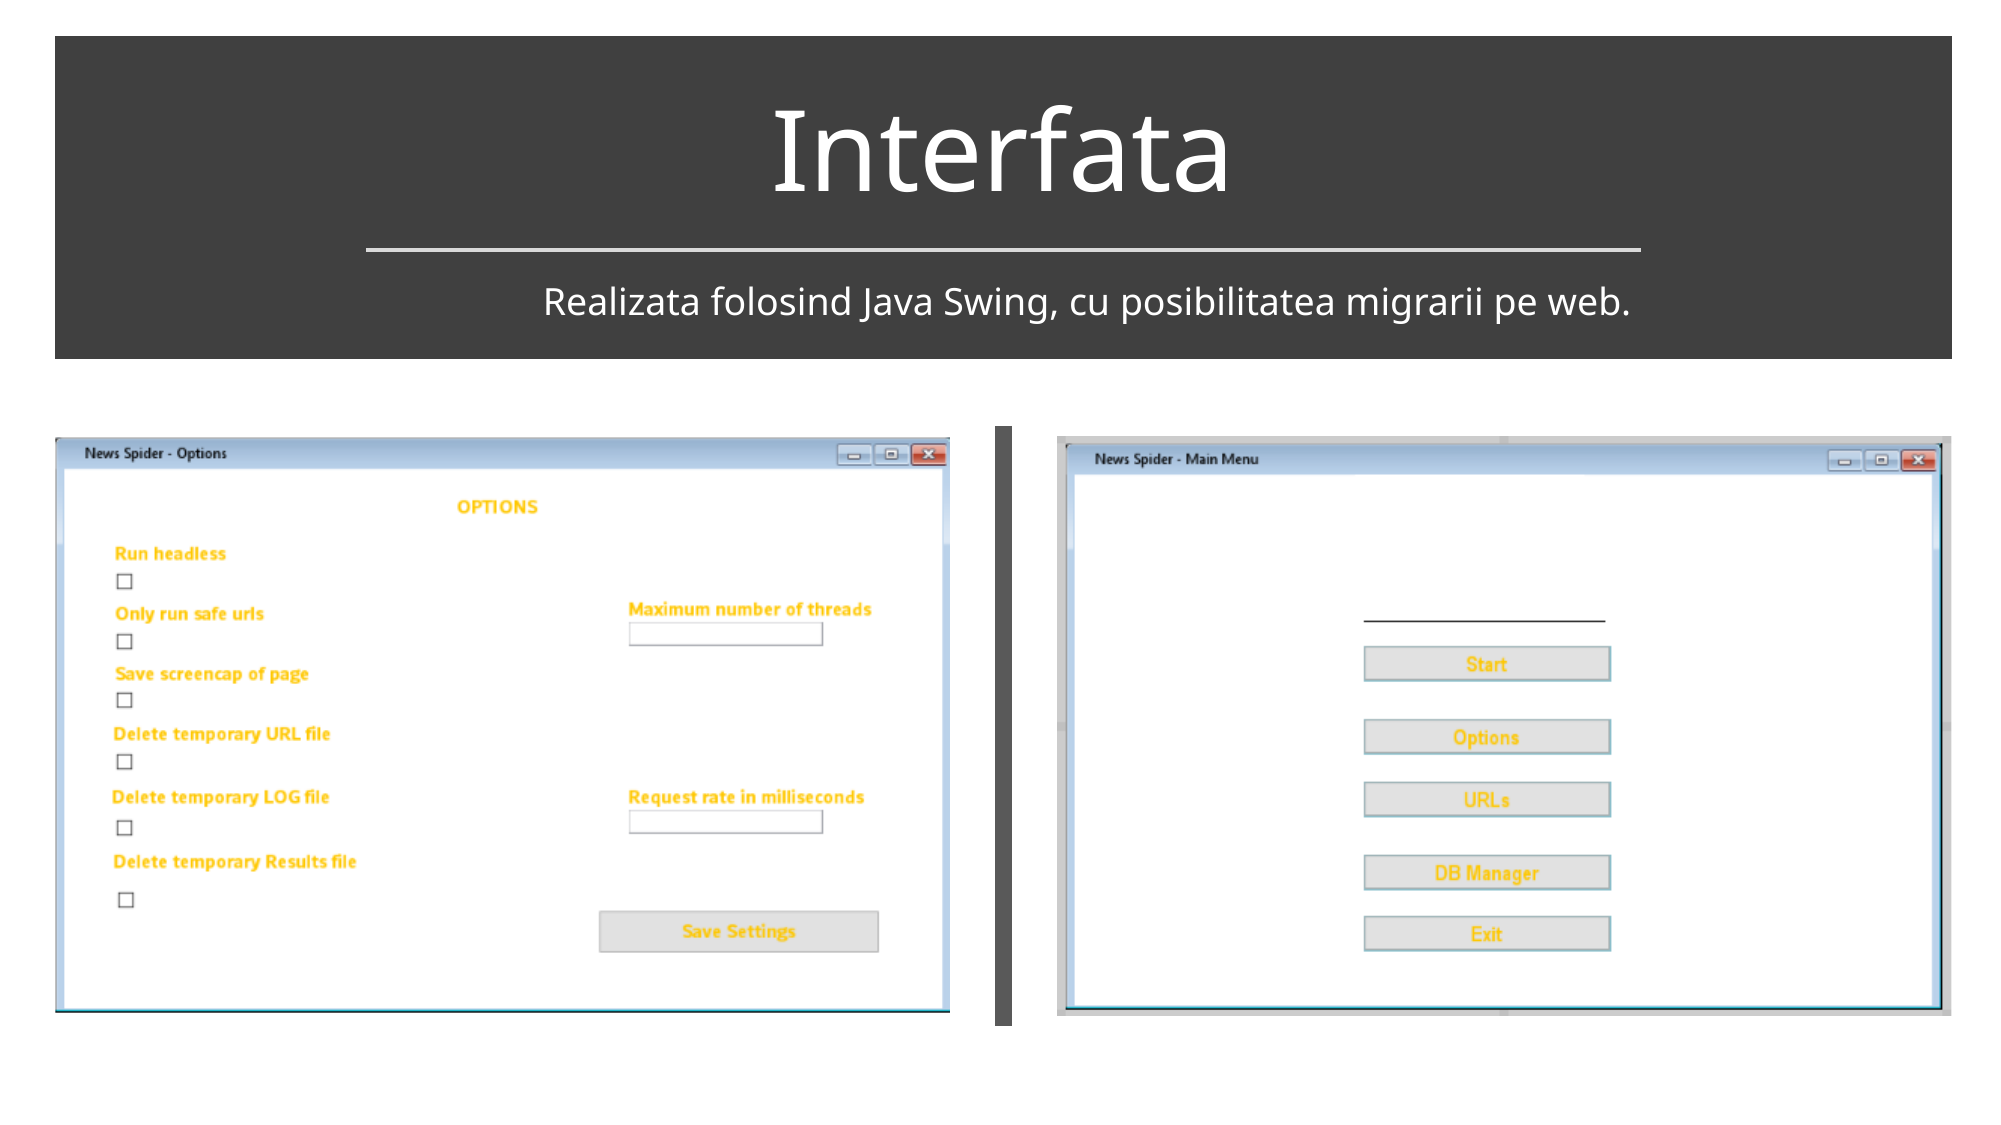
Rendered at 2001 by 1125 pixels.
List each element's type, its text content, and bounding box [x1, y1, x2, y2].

text_box Realizata folosind Java Swing, cu posibilitatea migrarii pe web. [528, 270, 1648, 331]
picture [54, 436, 950, 1016]
title Interfata [89, 71, 1917, 224]
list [1057, 436, 1953, 1016]
text_box [64, 45, 1942, 350]
